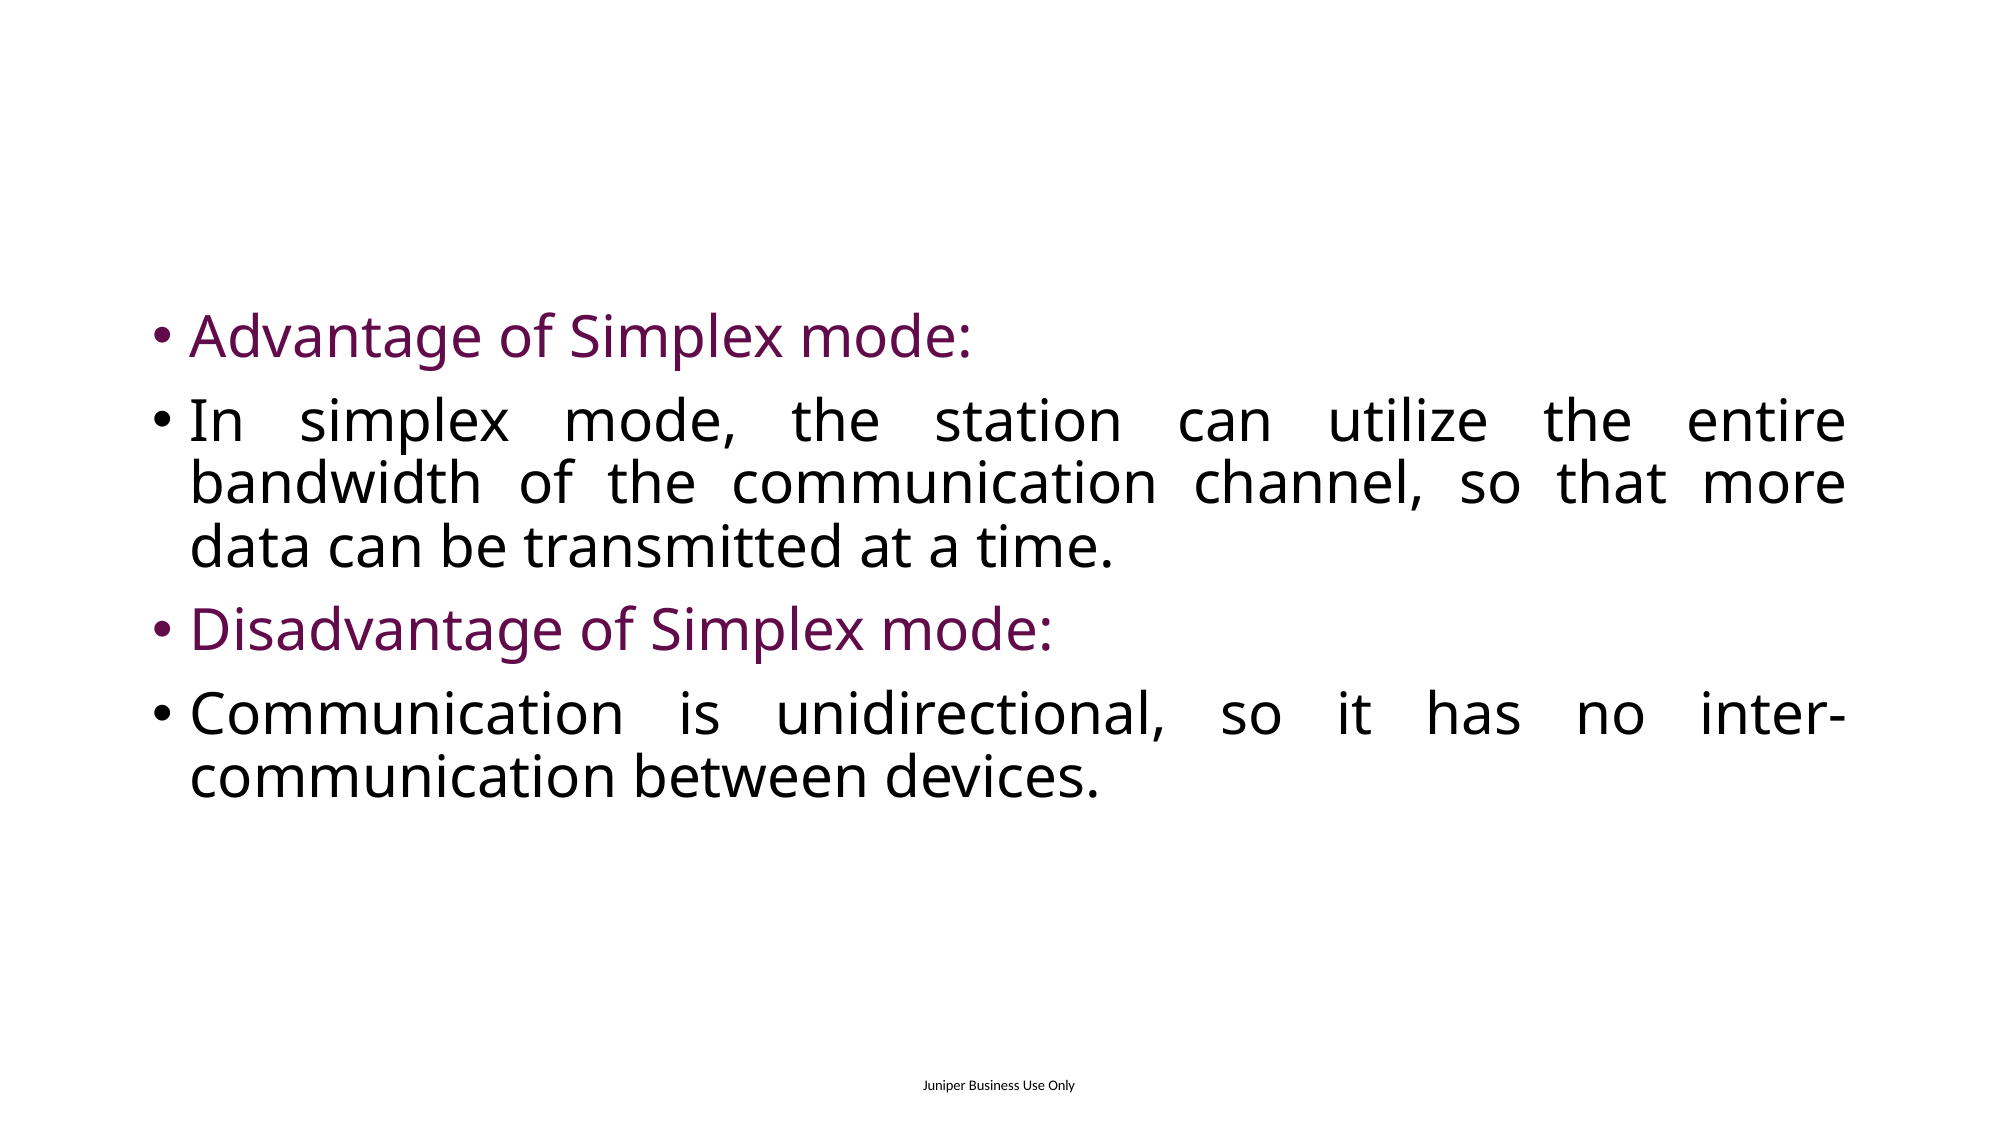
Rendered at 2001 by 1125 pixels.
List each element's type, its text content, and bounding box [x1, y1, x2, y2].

list Advantage of Simplex mode: In simplex mode, the station can utilize the entire bandwidth of the communication channel, so that more data can be transmitted at a time. Disadvantage of Simplex mode: Communication is unidirectional, so it has no inter-communication between devices. [137, 299, 1863, 1014]
